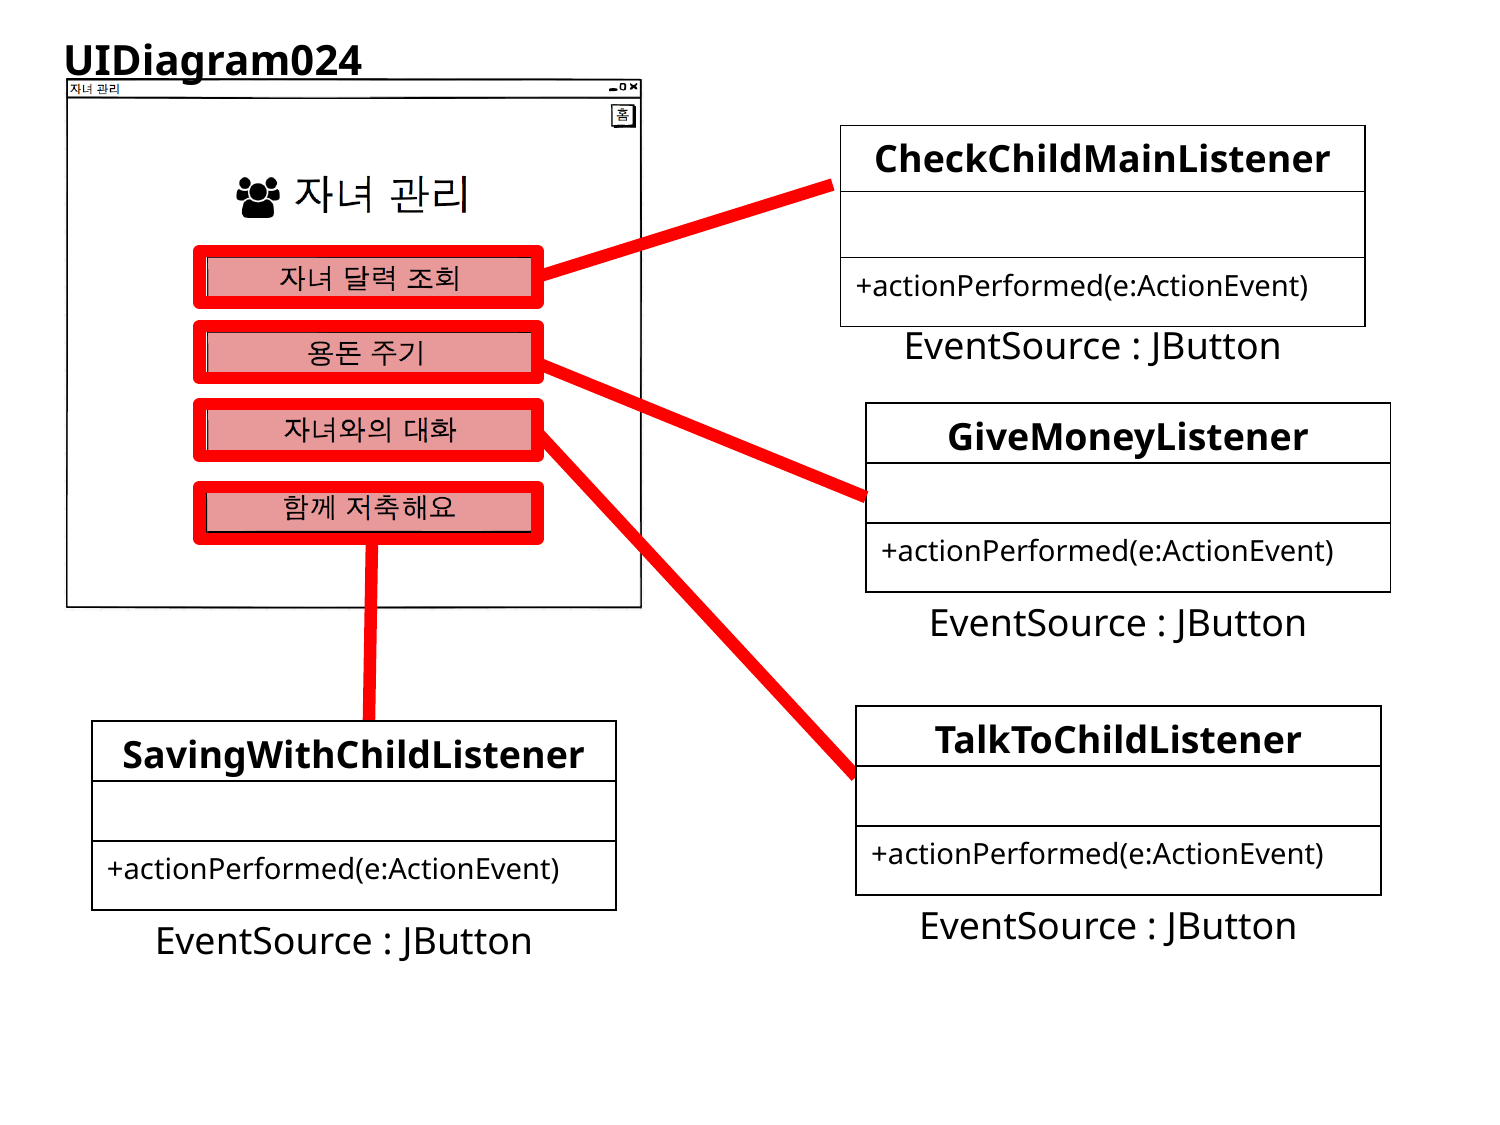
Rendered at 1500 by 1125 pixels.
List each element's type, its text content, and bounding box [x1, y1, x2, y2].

text_box EventSource : JButton [904, 894, 1313, 955]
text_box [537, 505, 857, 777]
table_header TalkToChildListener [860, 707, 1380, 765]
table_cell +actionPerformed(e:ActionEvent) [93, 842, 615, 909]
table_cell +actionPerformed(e:ActionEvent) [857, 827, 1380, 894]
text_box EventSource : JButton [914, 591, 1323, 652]
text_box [537, 184, 833, 277]
table_cell +actionPerformed(e:ActionEvent) [867, 524, 1390, 591]
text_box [368, 538, 373, 752]
table_header CheckChildMainListener [841, 126, 1364, 191]
table_header GiveMoneyListener [871, 404, 1390, 462]
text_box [537, 362, 867, 498]
table_cell +actionPerformed(e:ActionEvent) [841, 258, 1364, 326]
table_cell [93, 782, 615, 840]
text_box EventSource : JButton [140, 910, 549, 970]
text_box UIDiagram024 [48, 26, 378, 92]
text_box EventSource : JButton [888, 314, 1297, 375]
table_cell [867, 464, 1390, 522]
table_cell [857, 767, 1380, 825]
table_header SavingWithChildListener [93, 722, 533, 780]
picture [64, 78, 644, 611]
table_cell [841, 192, 1364, 257]
